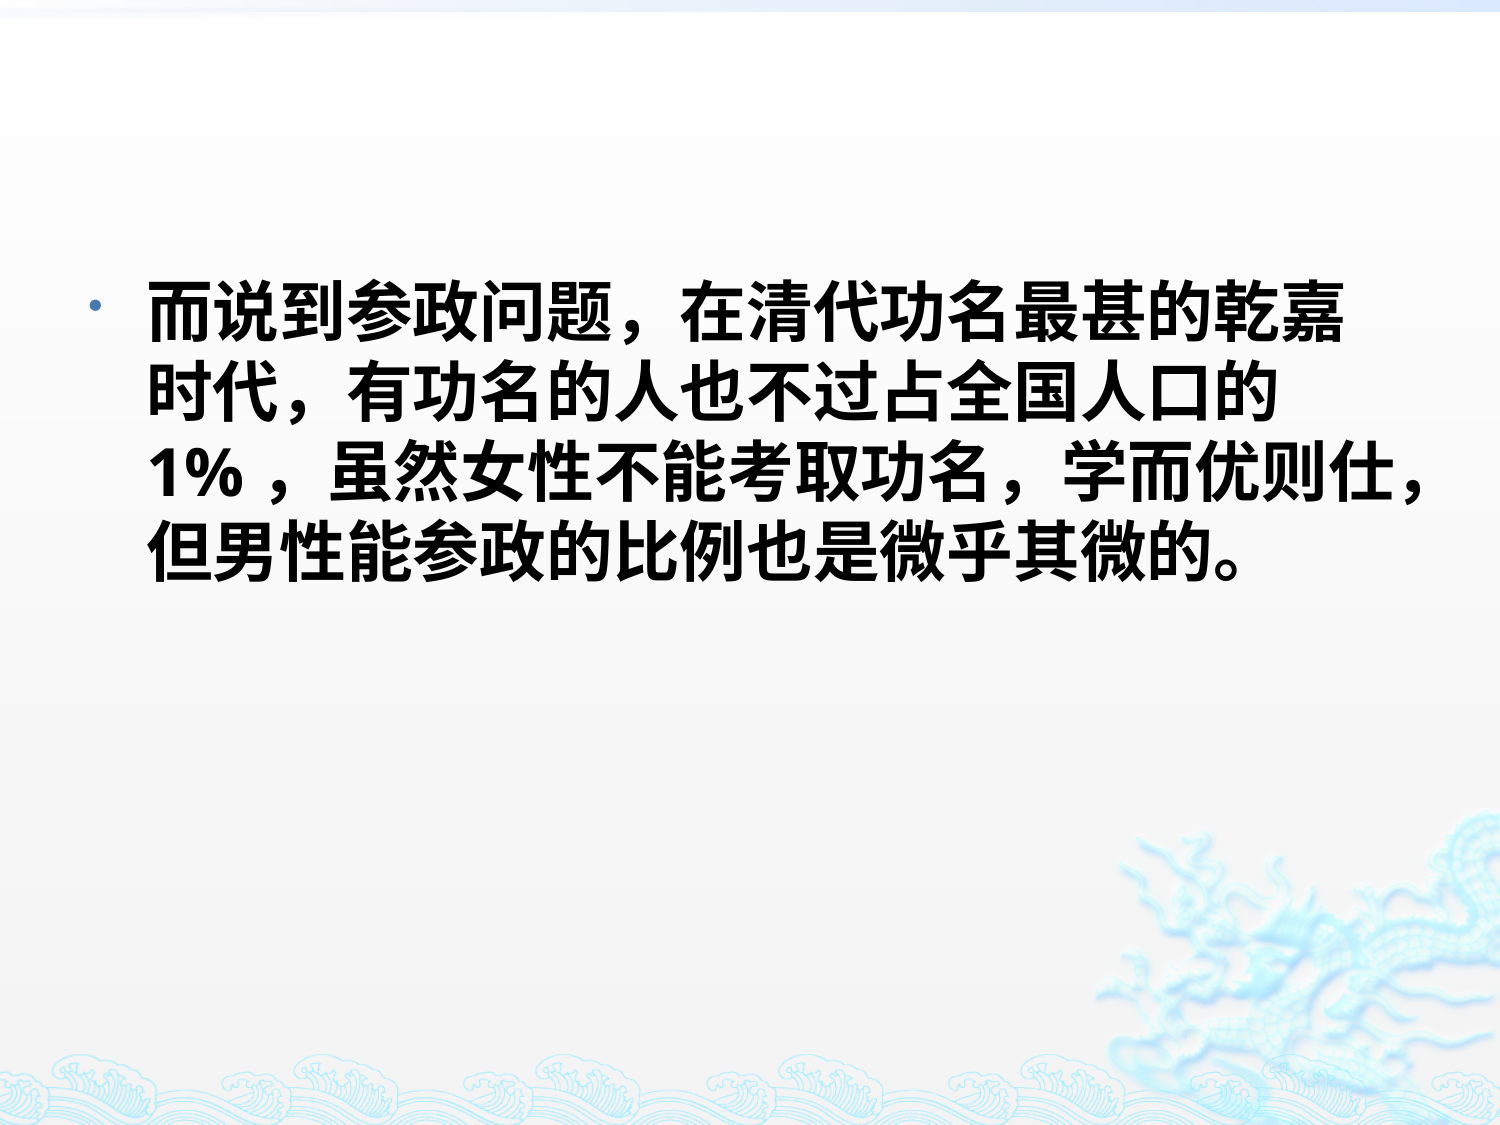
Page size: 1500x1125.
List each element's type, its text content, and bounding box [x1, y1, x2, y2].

list 而说到参政问题，在清代功名最甚的乾嘉时代，有功名的人也不过占全国人口的1%，虽然女性不能考取功名，学而优则仕，但男性能参政的比例也是微乎其微的。 [75, 262, 1425, 1005]
